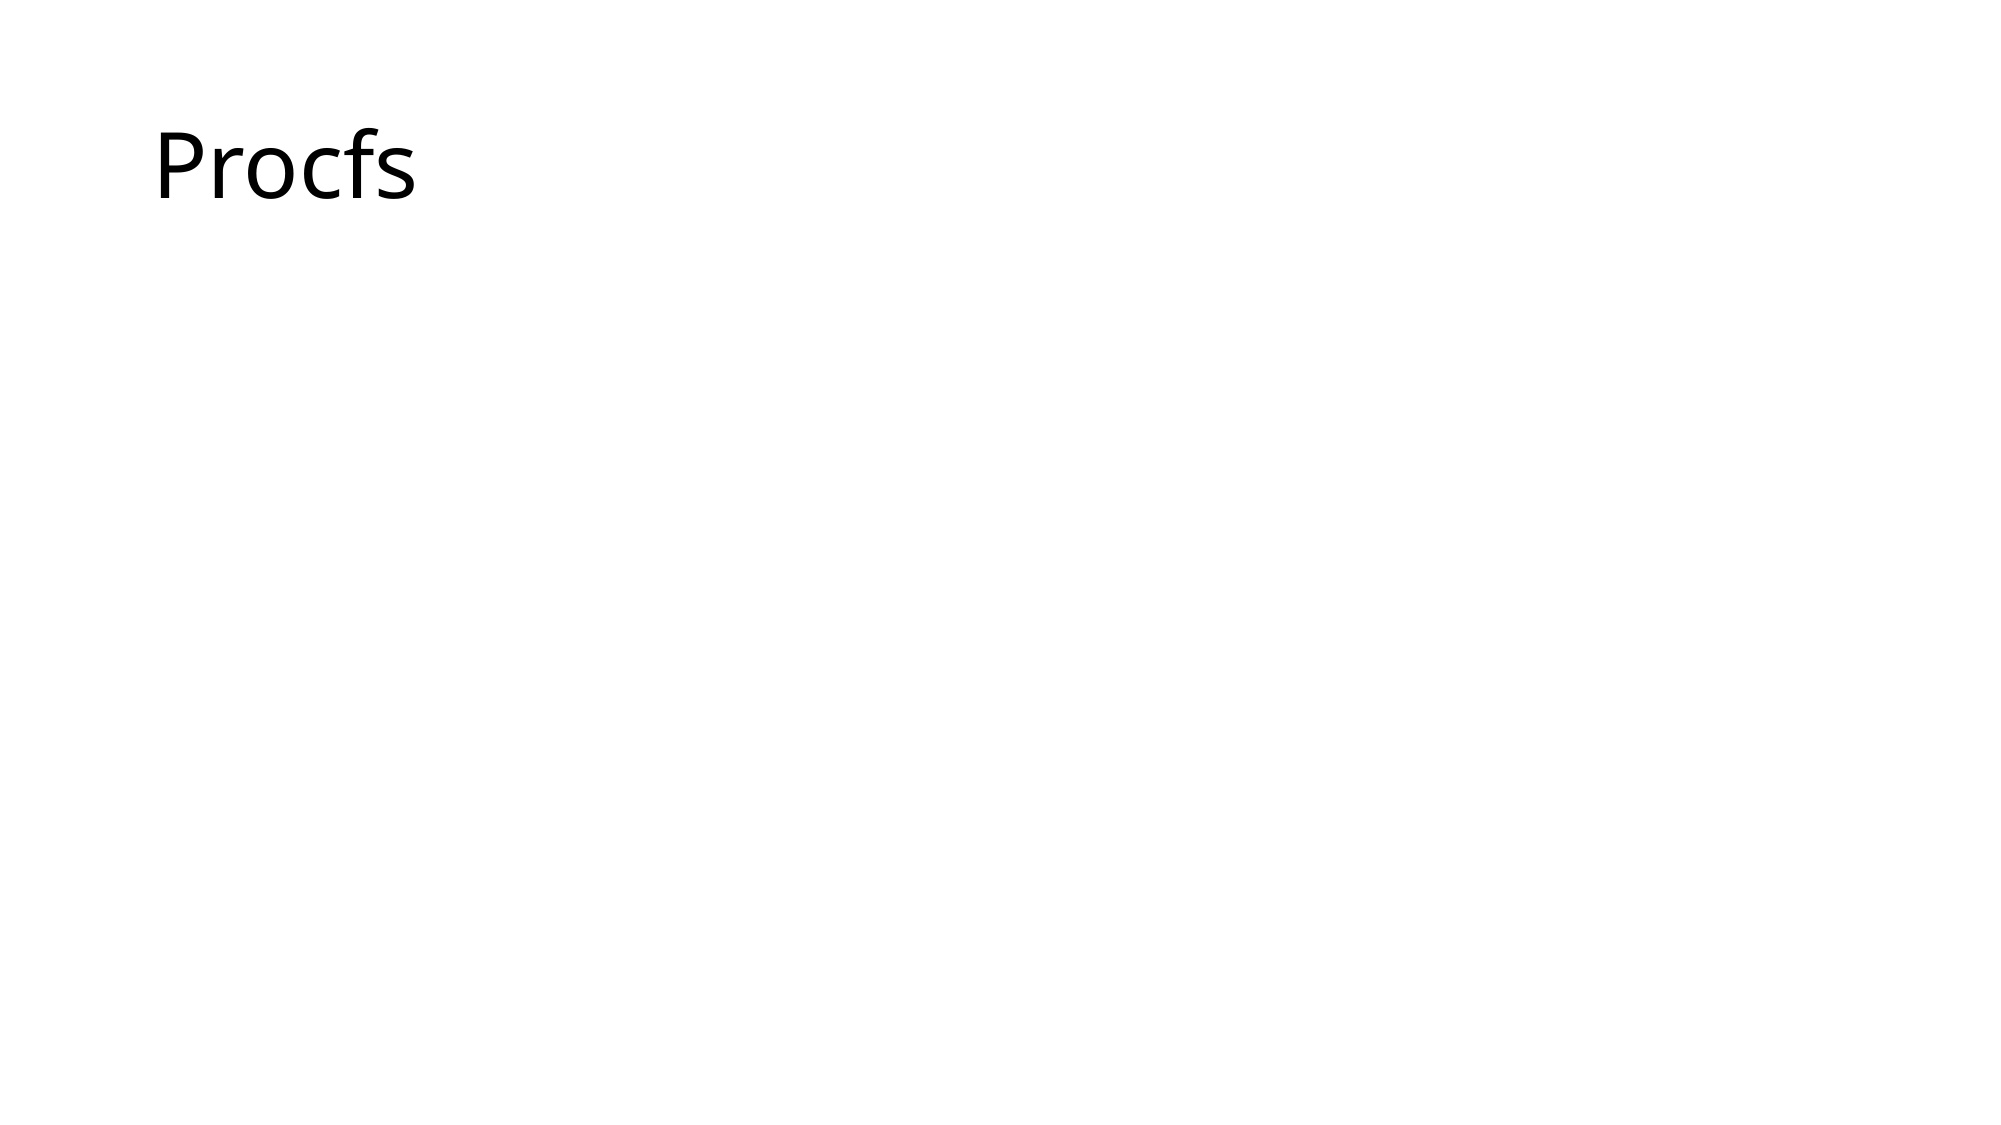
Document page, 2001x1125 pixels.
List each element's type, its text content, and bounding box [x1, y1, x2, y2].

title Procfs [137, 59, 1863, 278]
